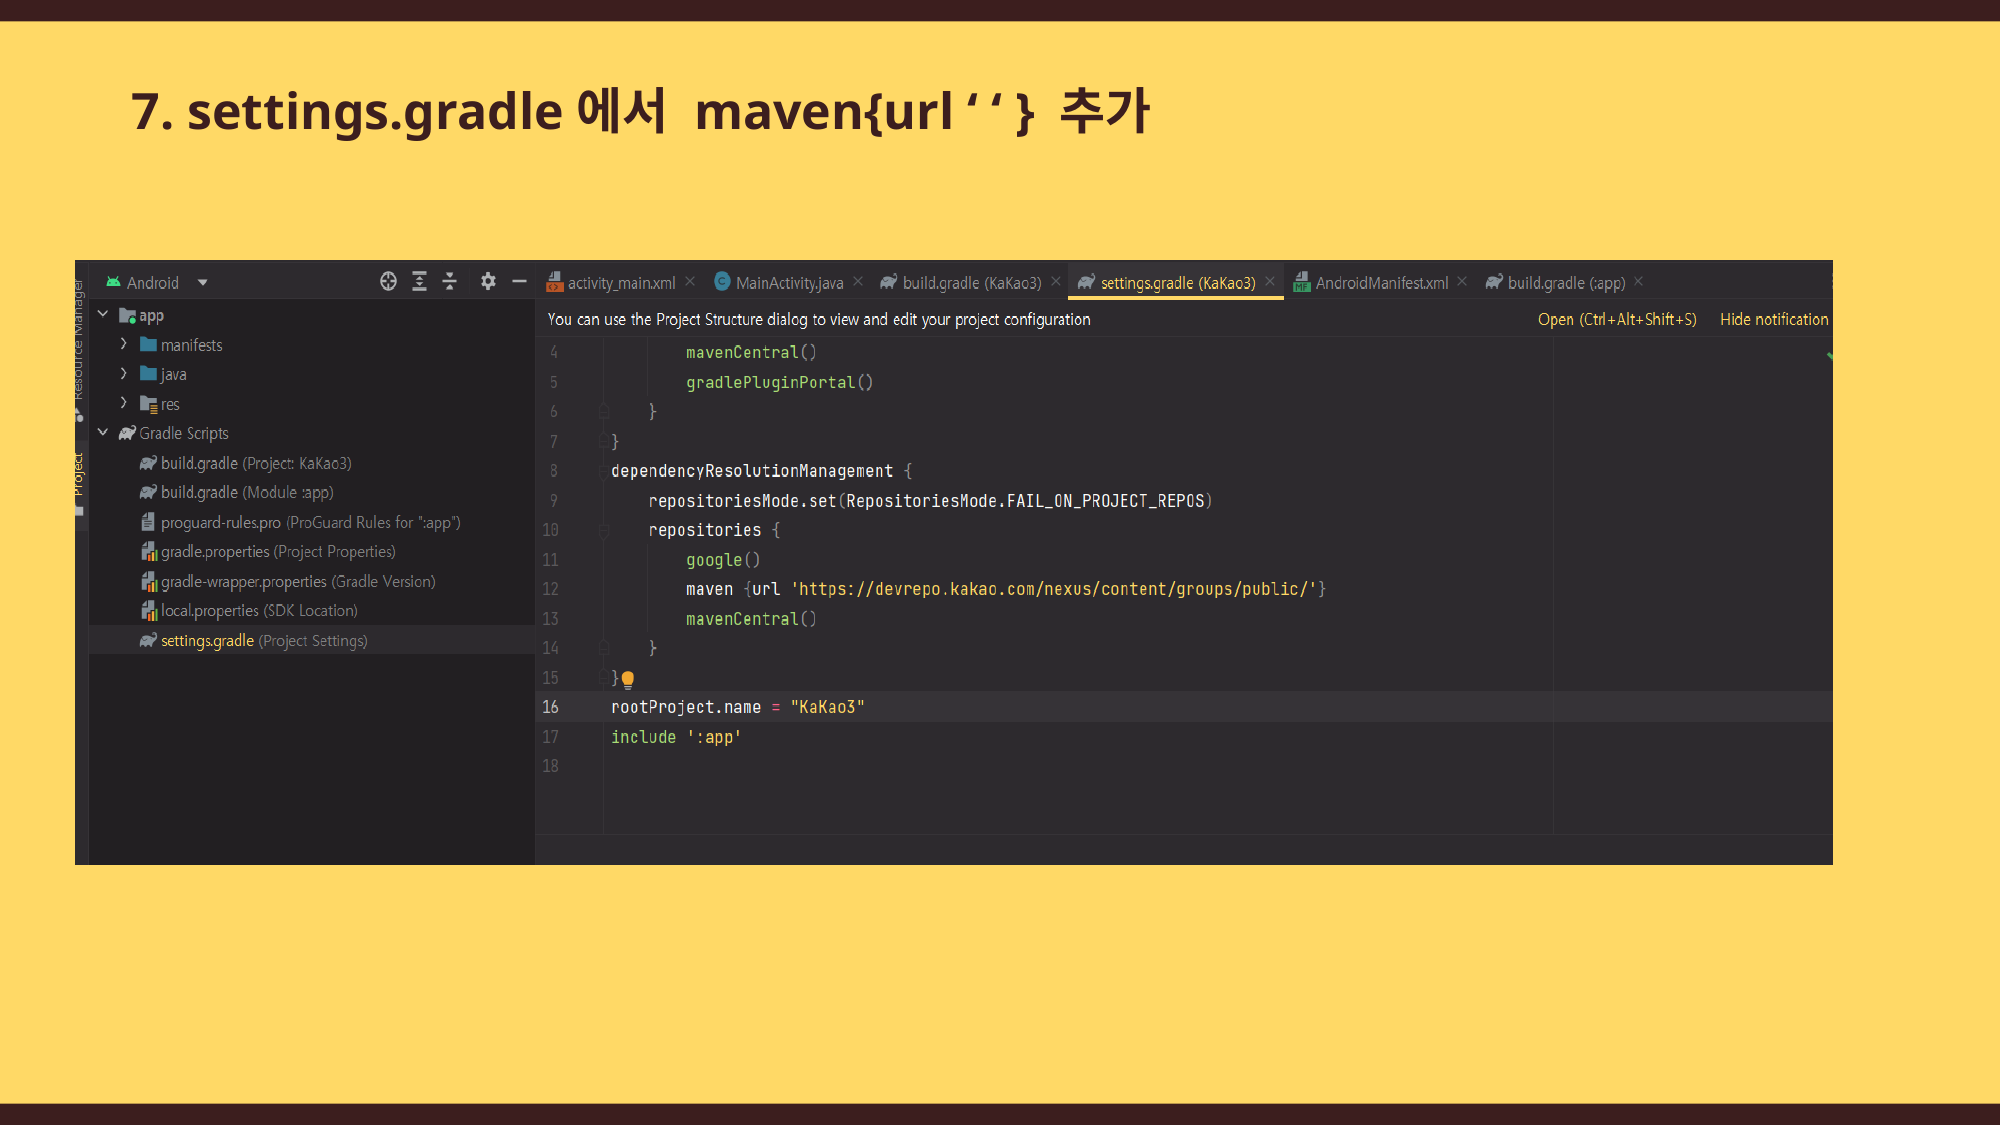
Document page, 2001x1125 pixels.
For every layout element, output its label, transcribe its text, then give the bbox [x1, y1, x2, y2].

text_box [0, 1103, 2000, 1125]
picture [74, 260, 1833, 865]
text_box 7. settings.gradle에서 maven{url ‘ ‘ } 추가 [116, 71, 1833, 147]
text_box [0, 0, 2000, 22]
